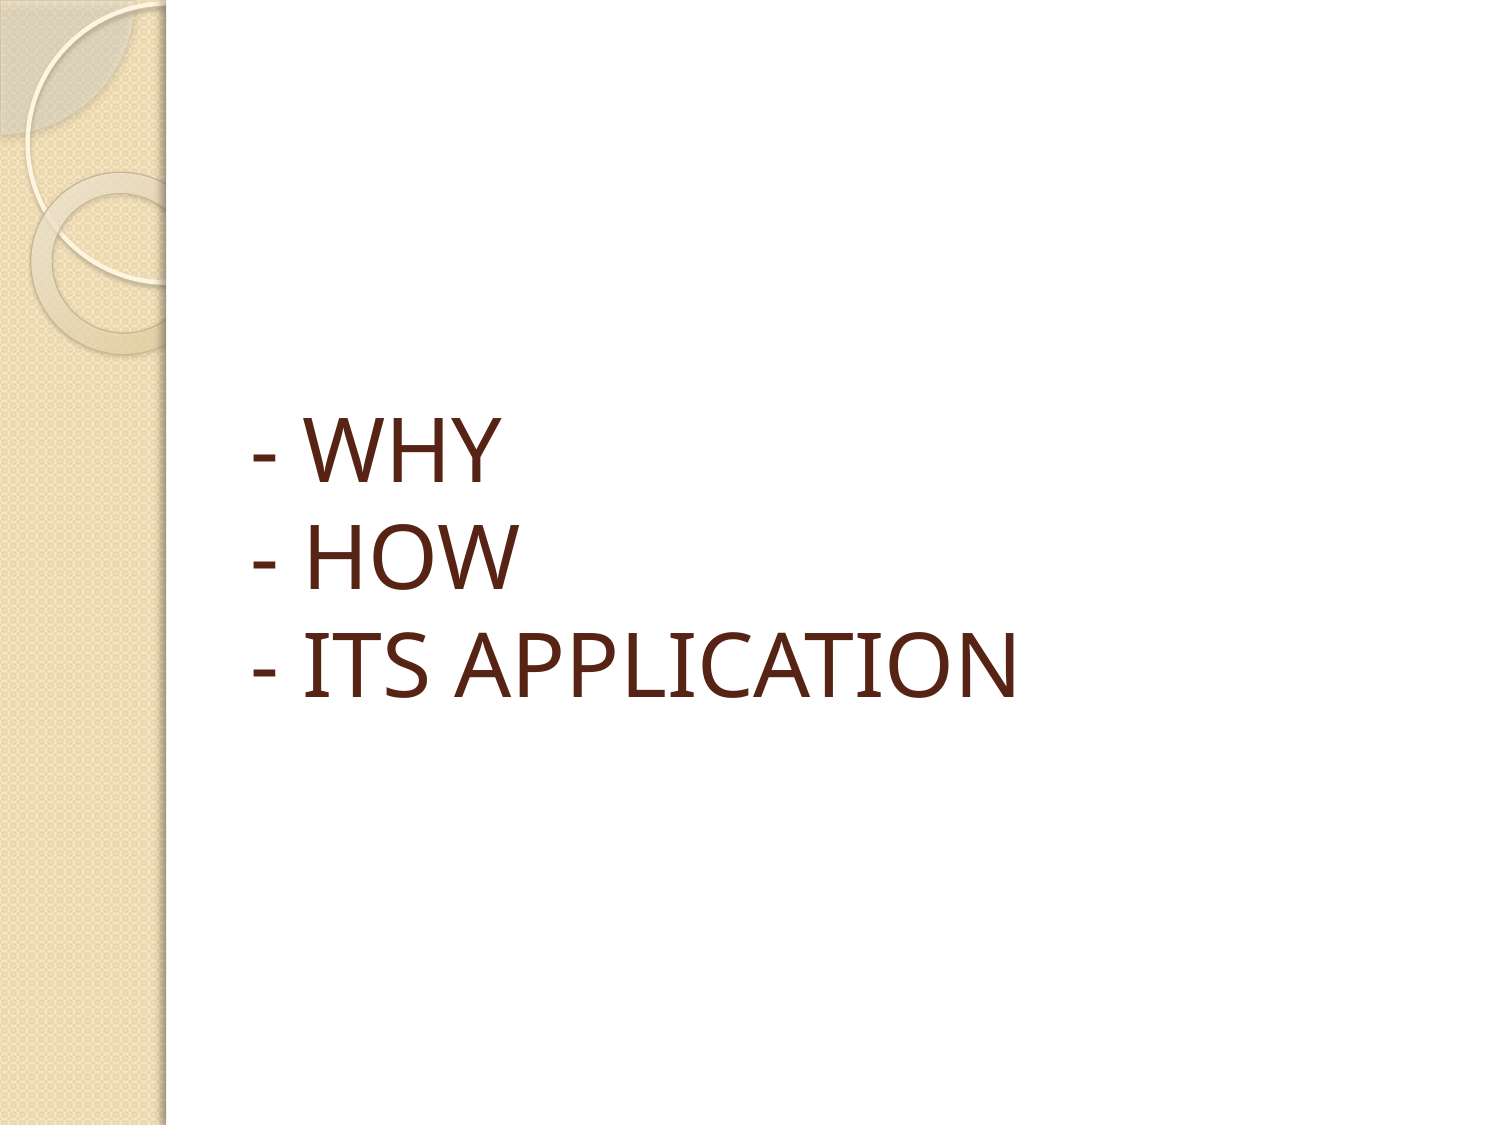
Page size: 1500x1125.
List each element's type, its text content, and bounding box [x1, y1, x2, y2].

title - WHY - HOW - ITS APPLICATION [235, 45, 1466, 1063]
